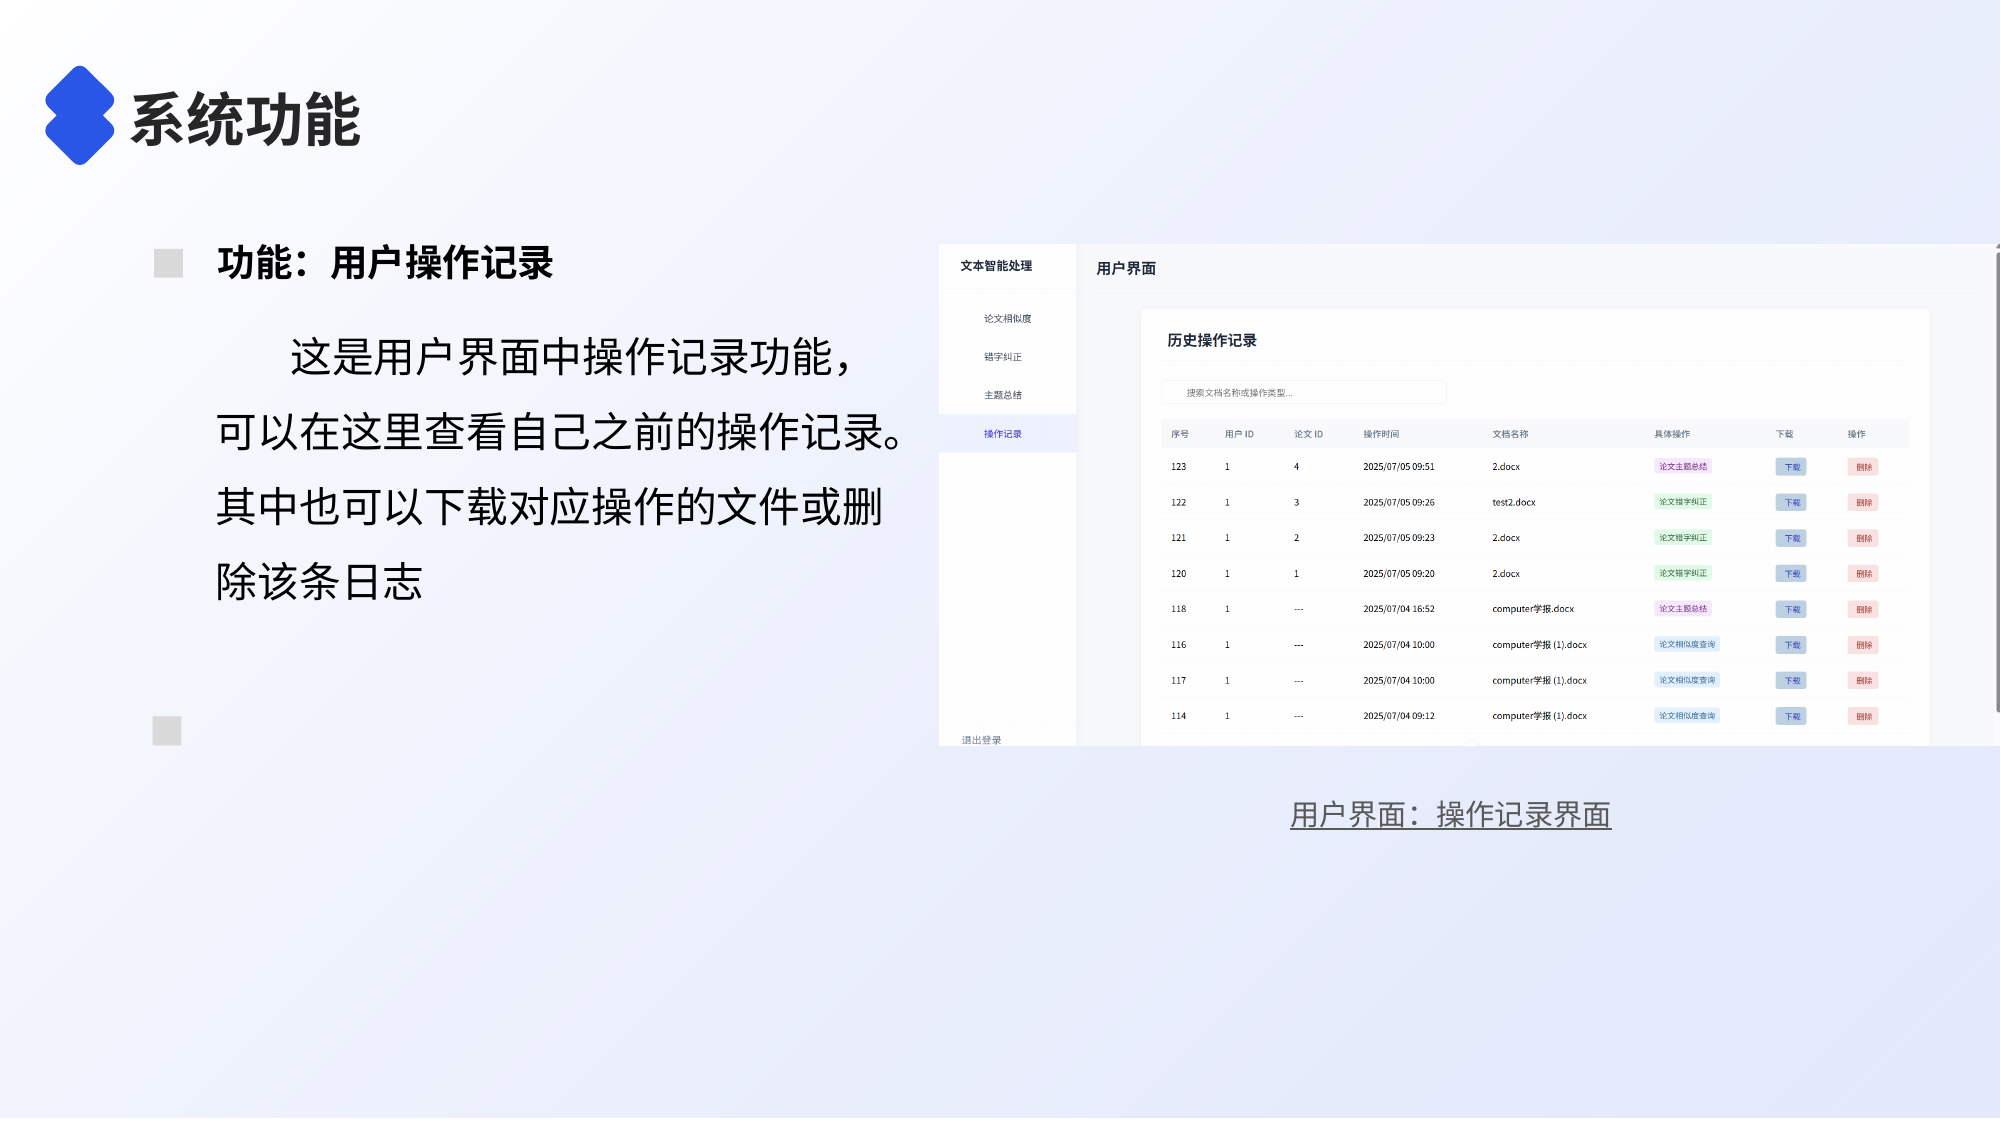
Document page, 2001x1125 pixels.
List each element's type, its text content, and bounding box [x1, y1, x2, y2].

text_box 系统功能 [128, 76, 1879, 154]
text_box 用户界面：操作记录界面 [1275, 788, 1627, 839]
text_box [0, 0, 2000, 1118]
text_box [152, 716, 182, 746]
text_box 这是用户界面中操作记录功能，可以在这里查看自己之前的操作记录。其中也可以下载对应操作的文件或删除该条日志 [201, 298, 925, 614]
picture [939, 244, 2000, 746]
text_box [45, 65, 115, 165]
text_box [154, 248, 183, 278]
text_box 功能：用户操作记录 [202, 231, 570, 292]
